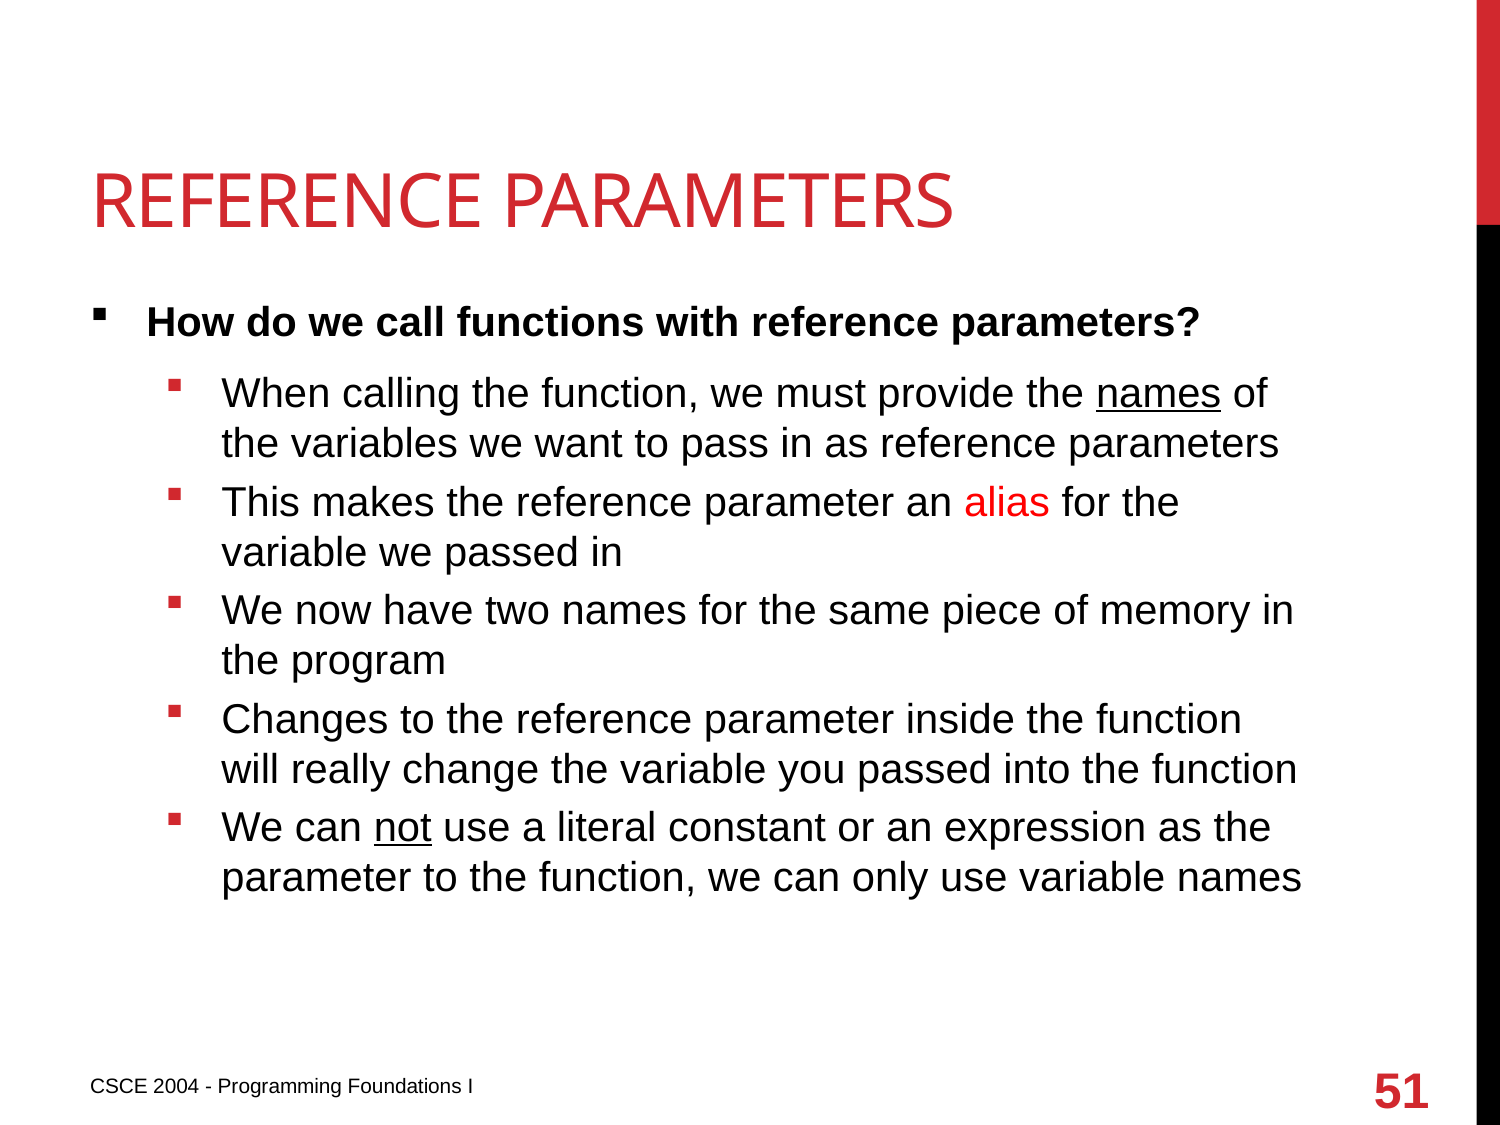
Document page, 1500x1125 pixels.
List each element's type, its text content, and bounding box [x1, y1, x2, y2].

title Reference parameters [75, 25, 1025, 250]
slide_number 51 [1358, 1058, 1471, 1119]
list How do we call functions with reference parameters? When calling the function, we must provide the names of the variables we want to pass in as reference parameters This makes the reference parameter an alias for the variable we passed in We now have two names for the same piece of memory in the program Changes to the reference parameter inside the function will really change the variable you passed into the function We can not use a literal constant or an expression as the parameter to the function, we can only use variable names [75, 287, 1325, 1005]
footer CSCE 2004 - Programming Foundations I [75, 1065, 638, 1112]
